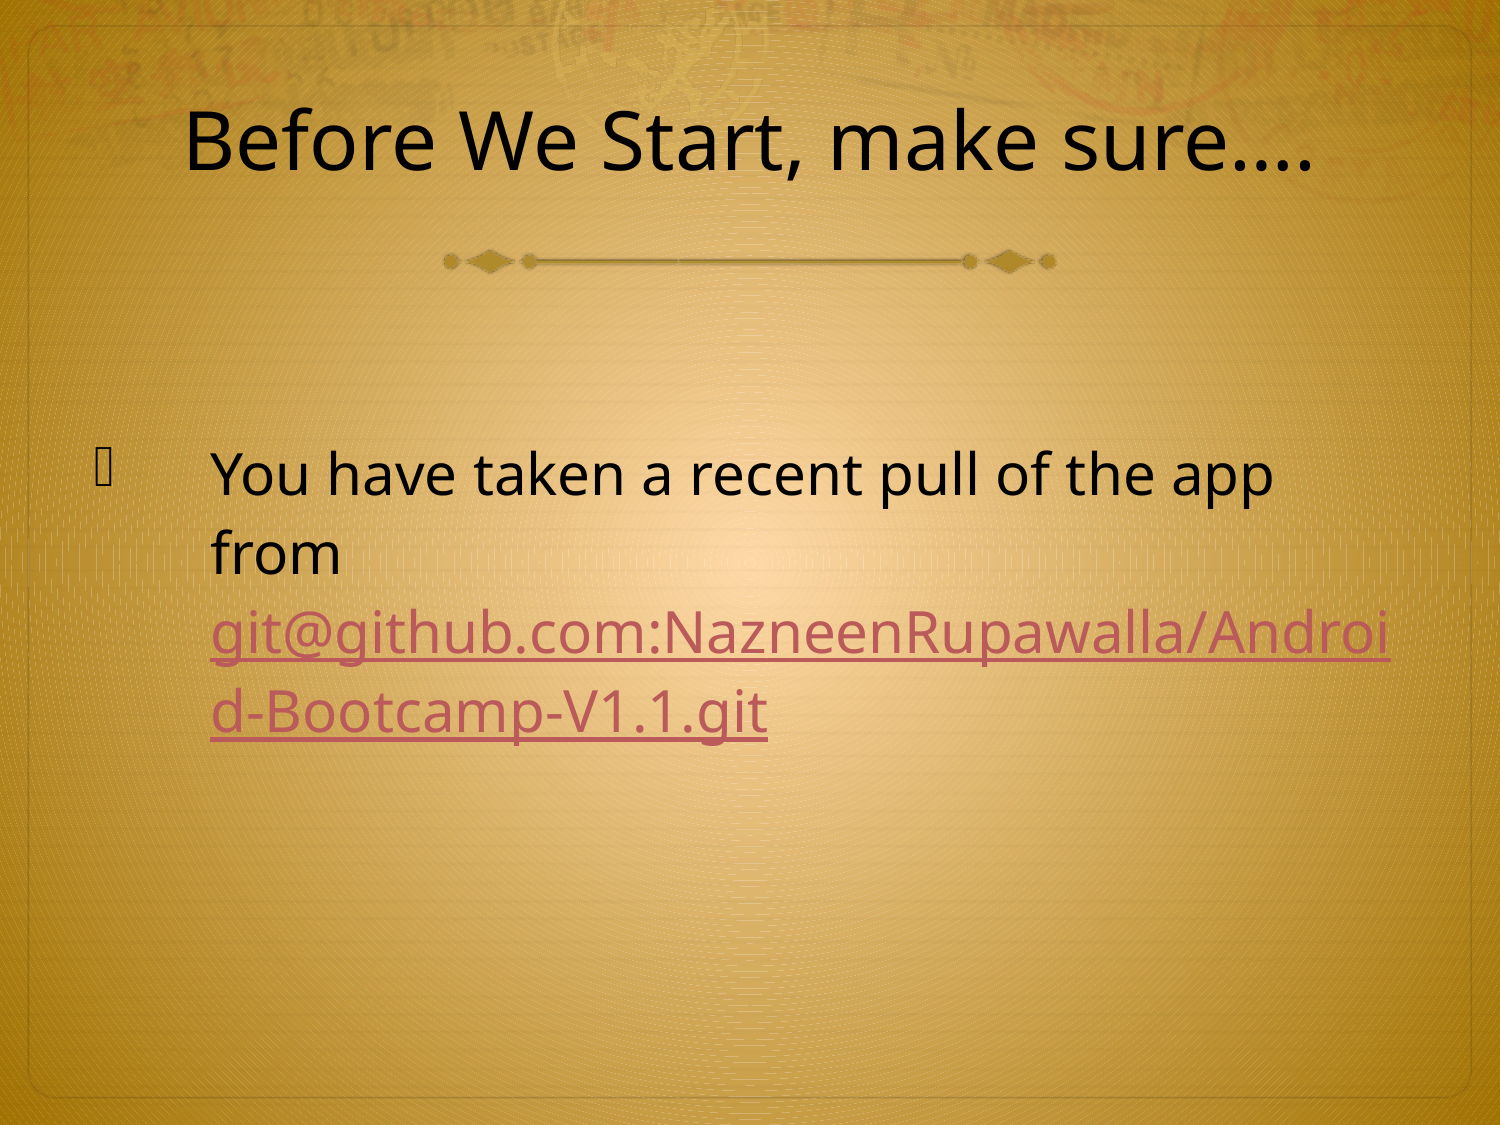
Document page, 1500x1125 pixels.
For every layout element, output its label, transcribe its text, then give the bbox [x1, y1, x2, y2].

list You have taken a recent pull of the app from git@github.com:NazneenRupawalla/Android-Bootcamp-V1.1.git [93, 322, 1407, 999]
picture [0, 0, 1500, 1125]
title Before We Start, make sure…. [93, 44, 1407, 234]
